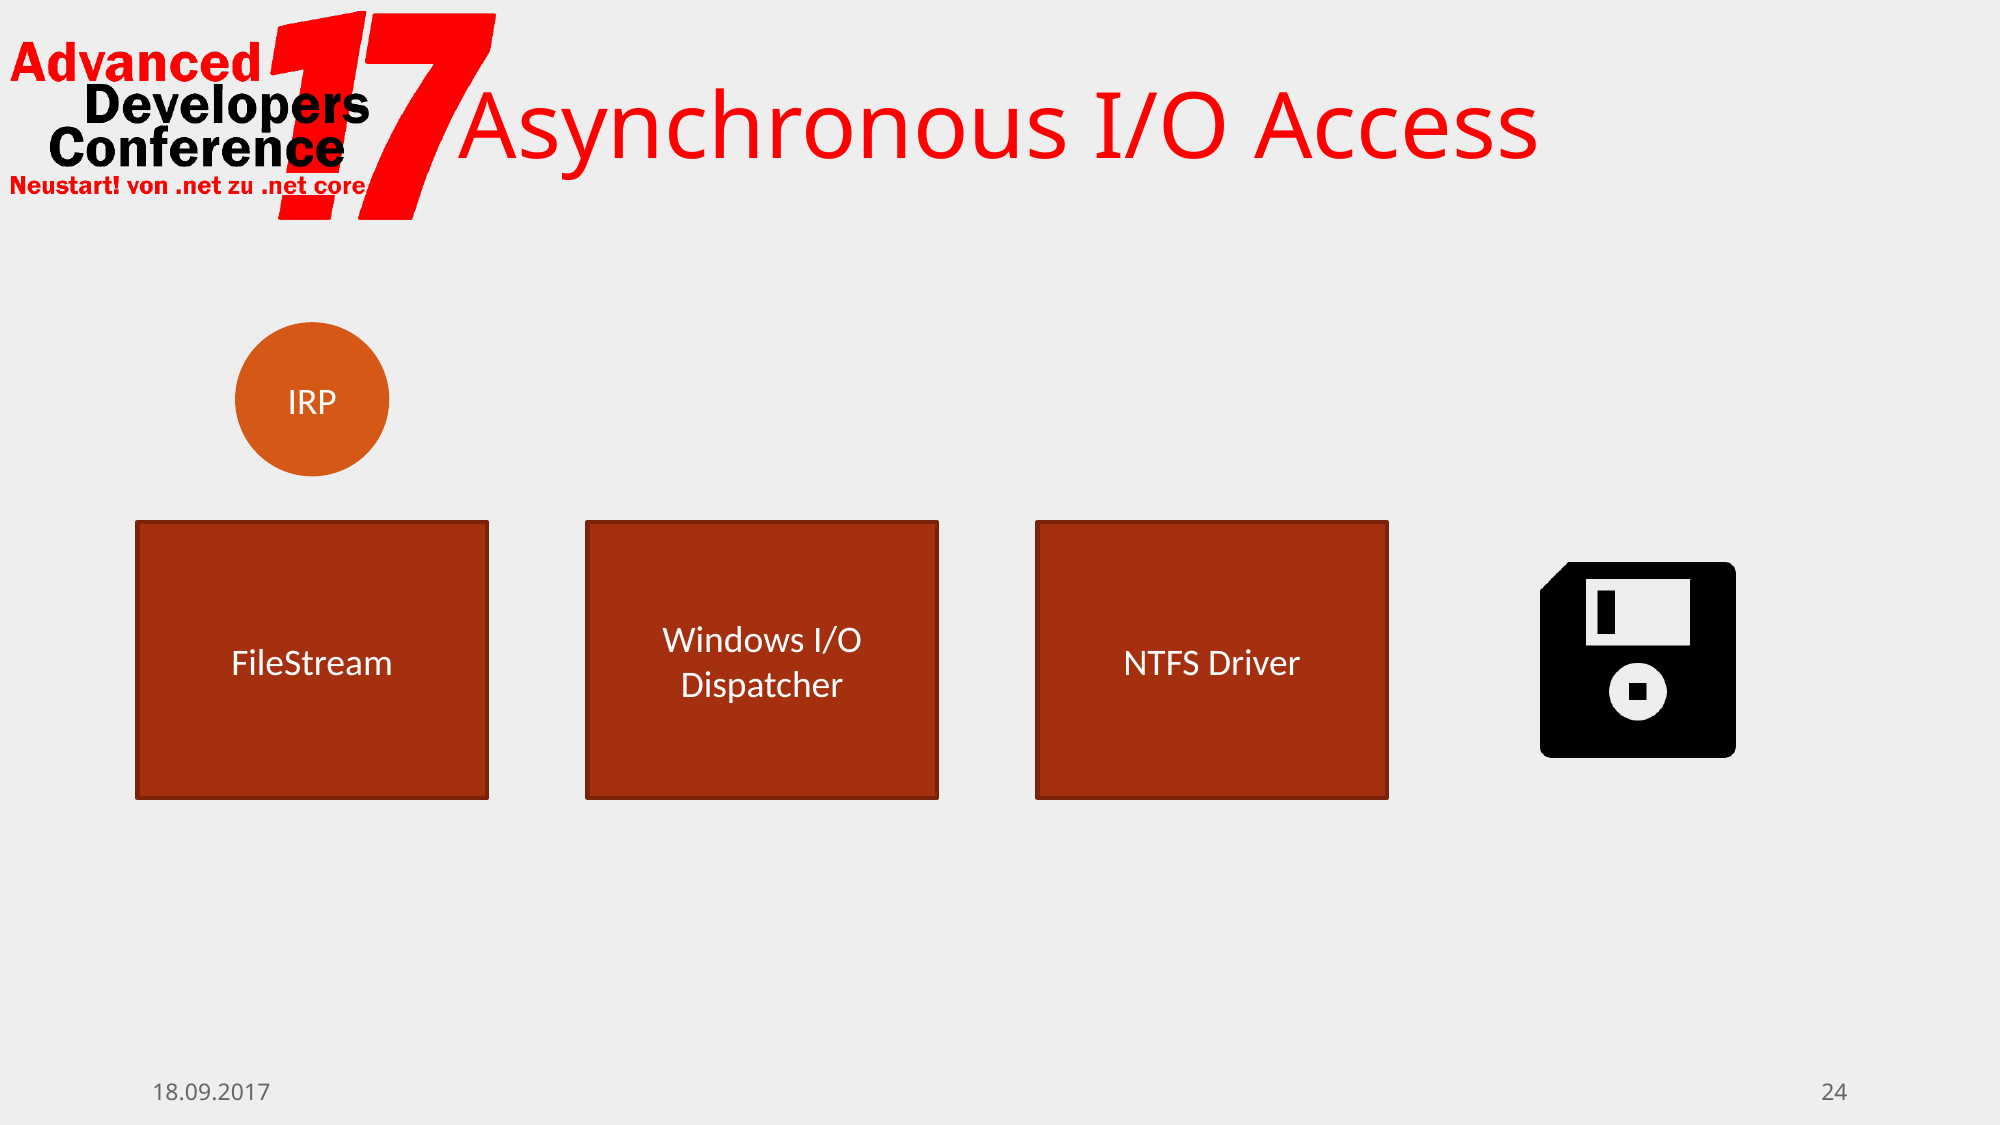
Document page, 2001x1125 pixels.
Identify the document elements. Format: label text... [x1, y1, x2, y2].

picture [1498, 520, 1776, 799]
text_box NTFS Driver [1035, 520, 1389, 800]
slide_number 24 [1412, 1070, 1863, 1103]
text_box IRP [235, 322, 390, 477]
title Asynchronous I/O Access [137, 59, 1863, 232]
picture [0, 11, 496, 220]
text_box FileStream [135, 520, 489, 800]
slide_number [137, 1070, 588, 1103]
text_box Windows I/O Dispatcher [585, 520, 939, 800]
